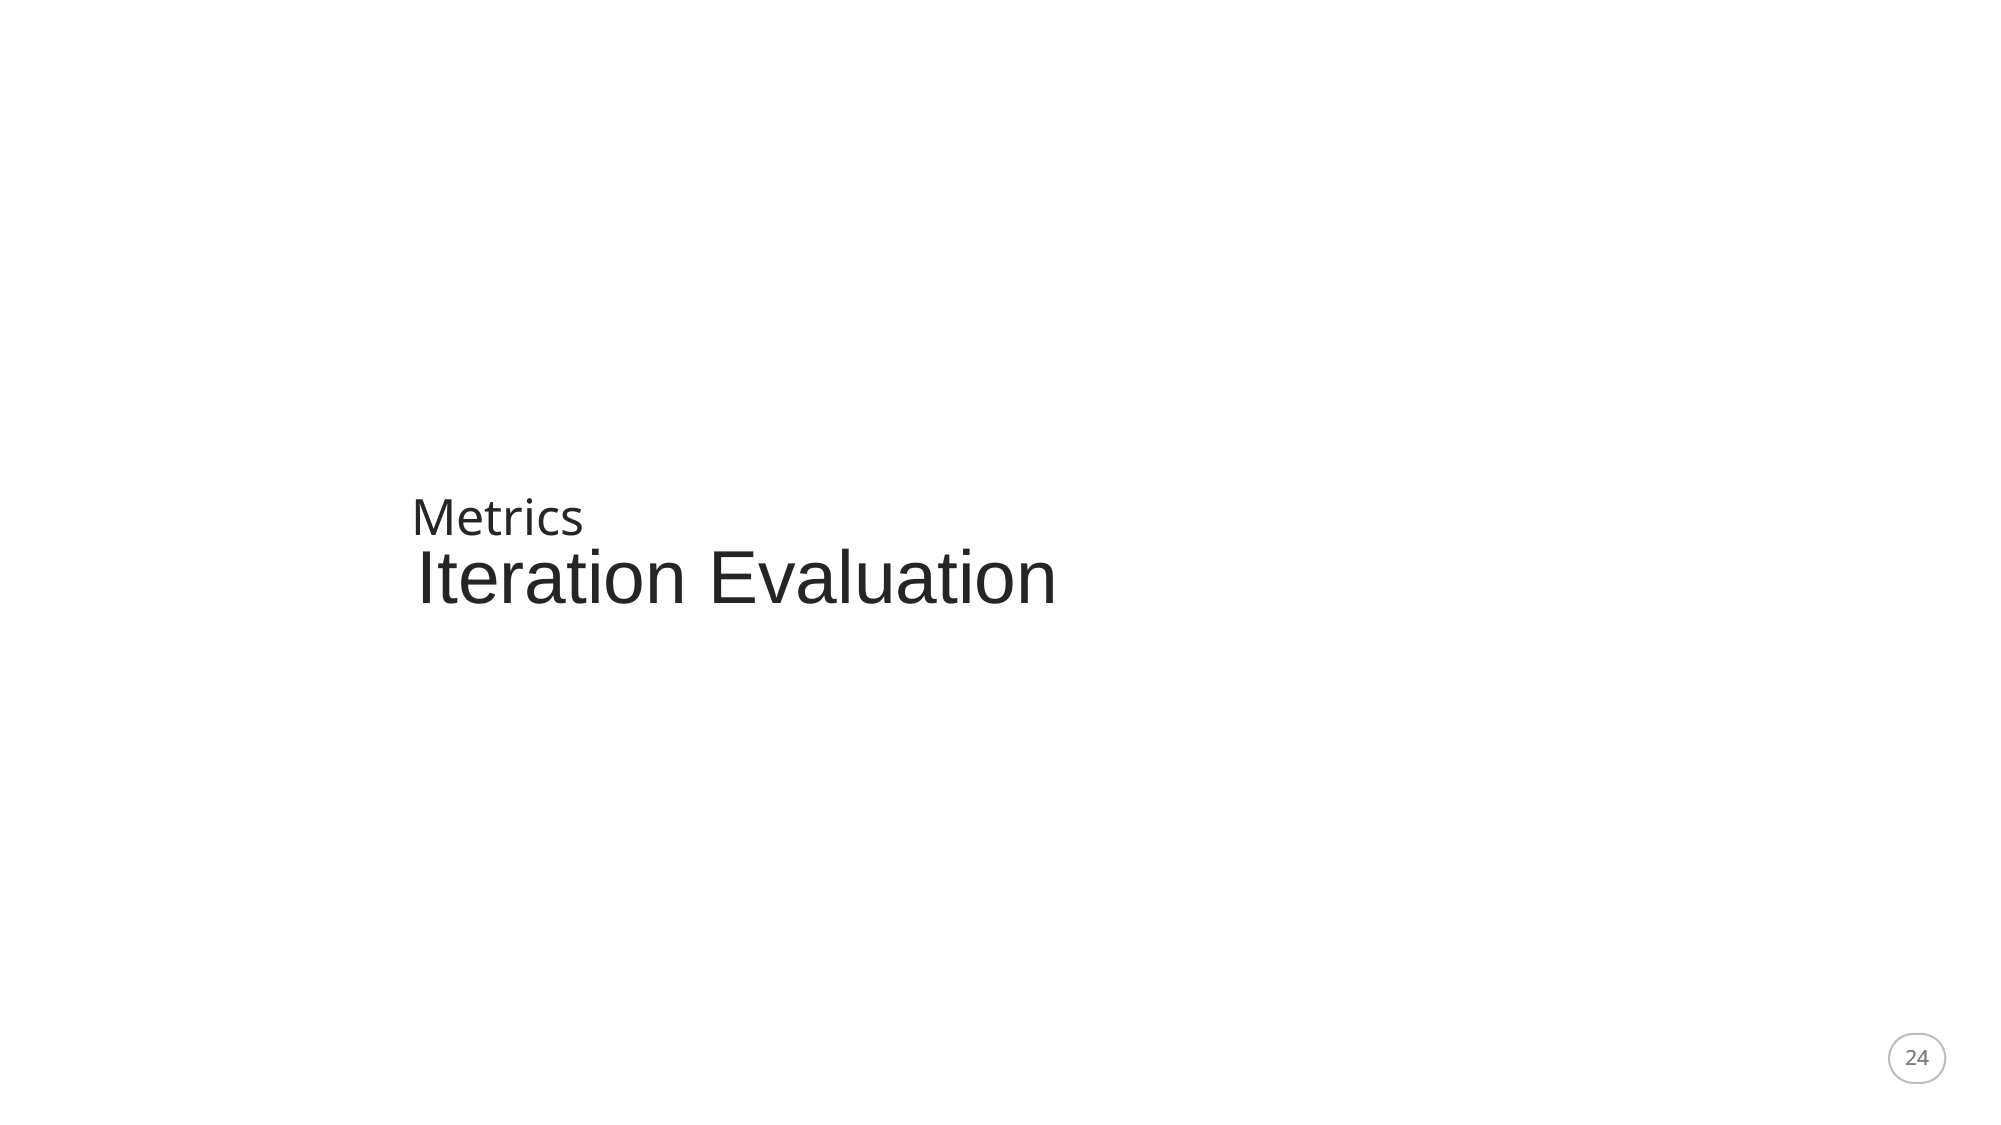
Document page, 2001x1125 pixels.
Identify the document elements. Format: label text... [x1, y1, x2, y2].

text_box Iteration Evaluation [416, 538, 1702, 631]
text_box Metrics [34, 455, 962, 539]
text_box ‹#› [1881, 1026, 1953, 1091]
